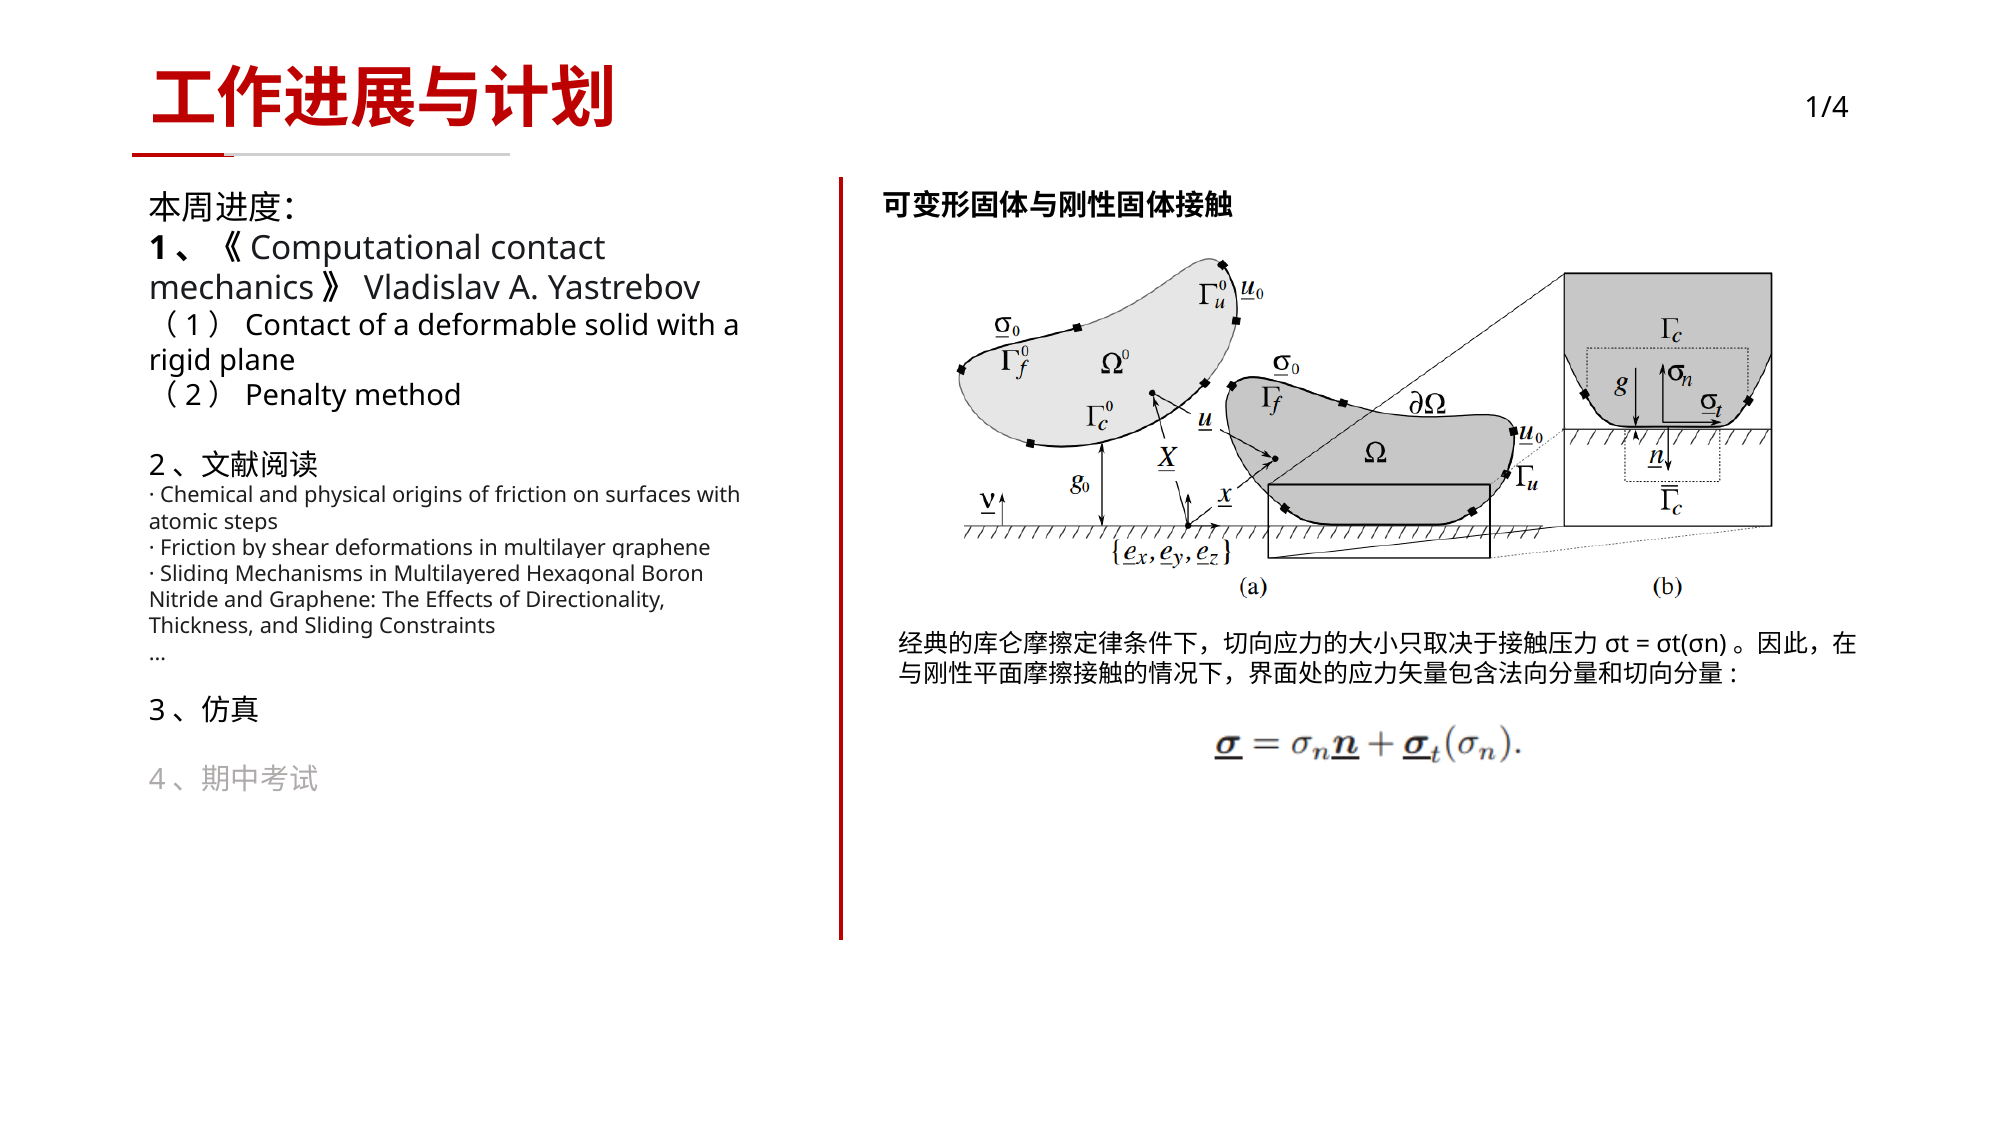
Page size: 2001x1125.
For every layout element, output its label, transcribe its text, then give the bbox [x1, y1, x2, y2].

text_box 本周进度： 1、《Computational contact mechanics》Vladislav A. Yastrebov （1）Contact of a deformable solid with a rigid plane （2）Penalty method 2、文献阅读 · Chemical and physical origins of friction on surfaces with atomic steps · Friction by shear deformations in multilayer graphene · Sliding Mechanisms in Multilayered Hexagonal Boron Nitride and Graphene: The Effects of Directionality, Thickness, and Sliding Constraints … 3、仿真 4、期中考试 [134, 179, 783, 803]
text_box 经典的库仑摩擦定律条件下，切向应力的大小只取决于接触压力σt = σt(σn)。因此，在与刚性平面摩擦接触的情况下，界面处的应力矢量包含法向分量和切向分量: [884, 620, 1889, 695]
text_box 可变形固体与刚性固体接触 [868, 179, 1869, 229]
text_box 1/4 [1789, 81, 1940, 131]
text_box 工作进展与计划 [135, 47, 1708, 142]
picture [1199, 717, 1537, 772]
picture [927, 249, 1829, 609]
